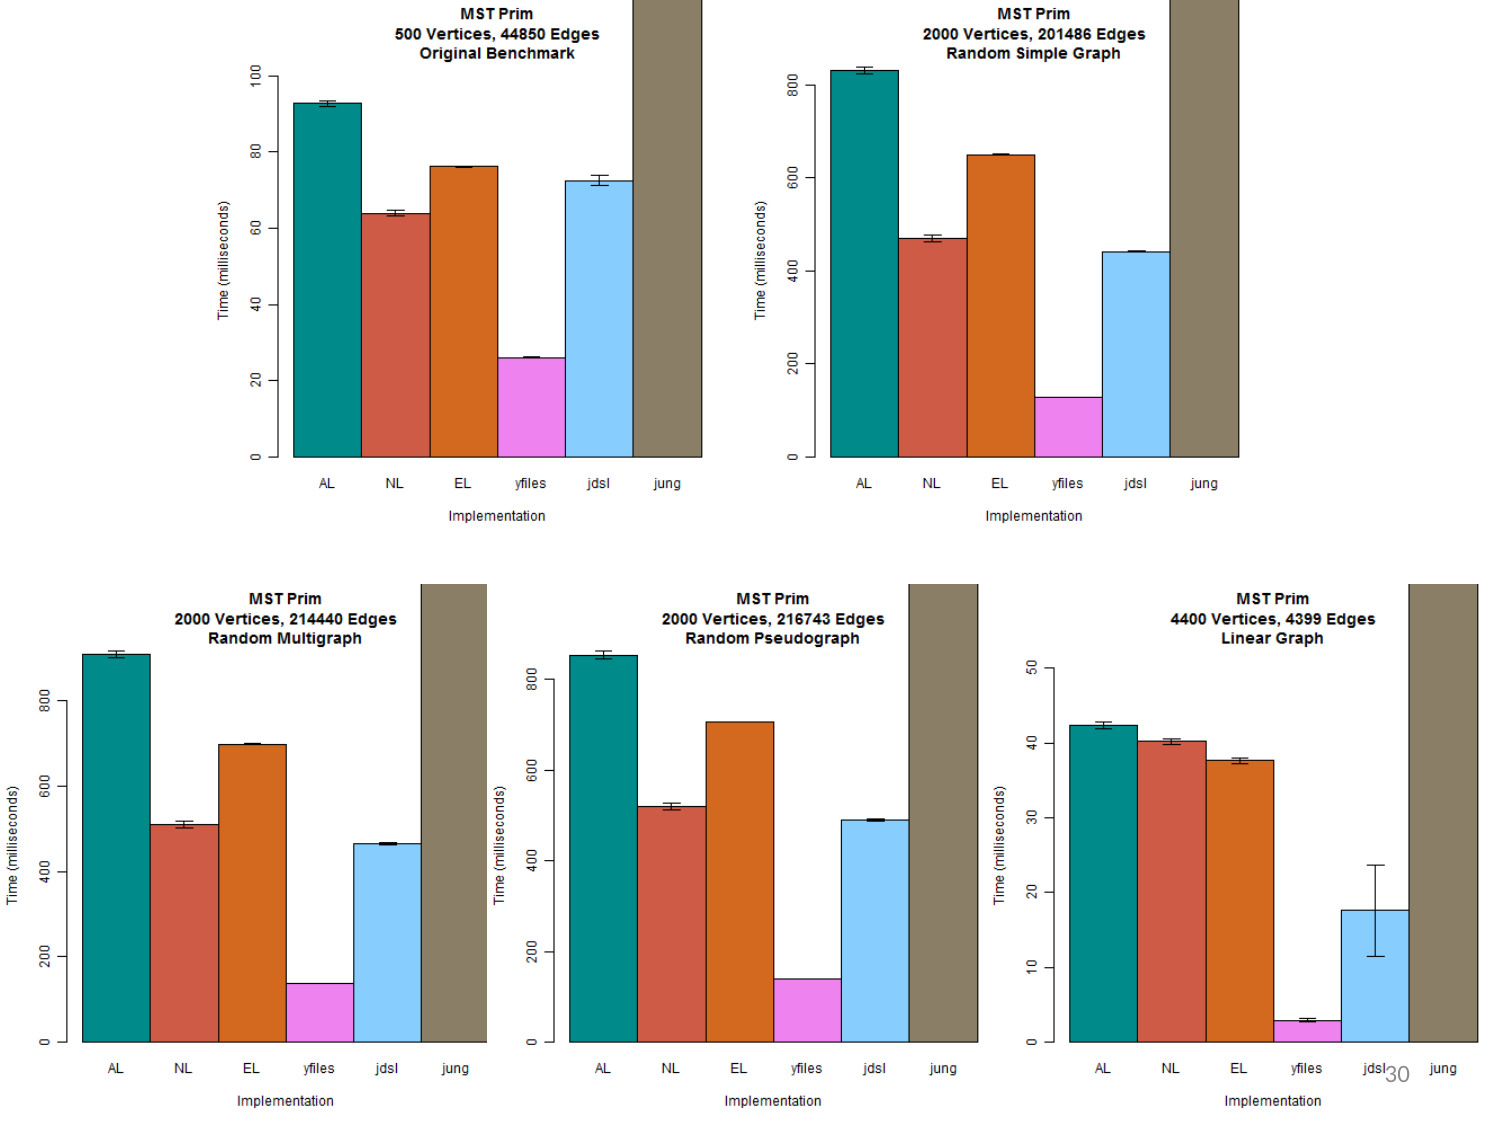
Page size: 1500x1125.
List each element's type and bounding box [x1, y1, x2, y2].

picture [0, 584, 1500, 1125]
text_box [210, 0, 1289, 541]
